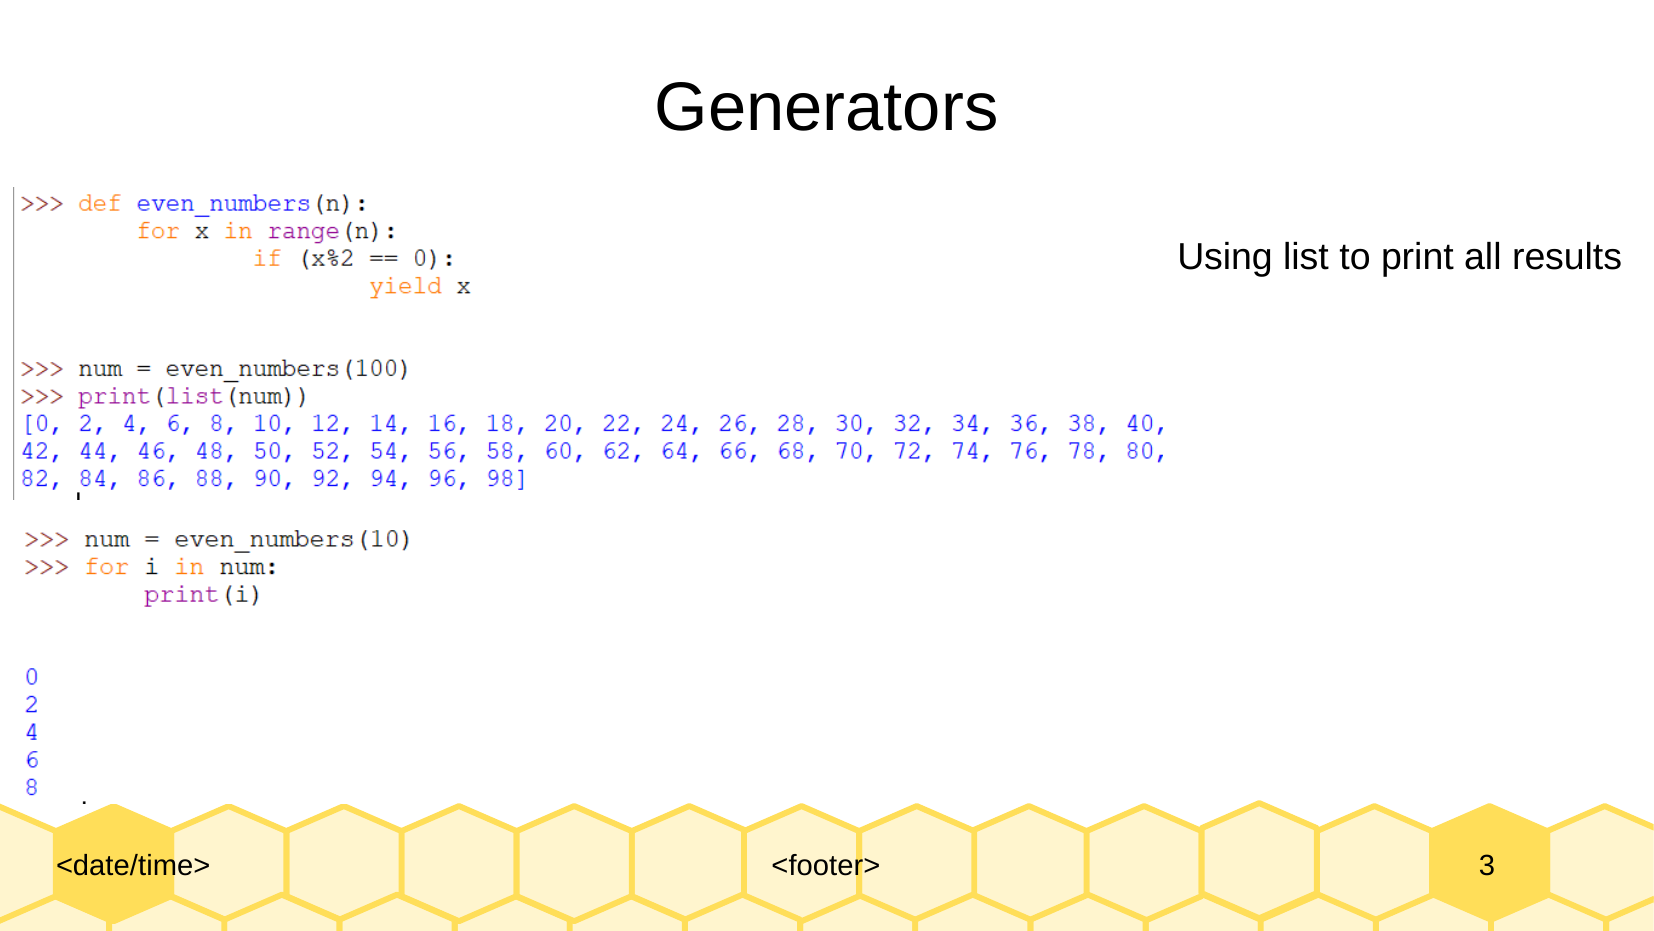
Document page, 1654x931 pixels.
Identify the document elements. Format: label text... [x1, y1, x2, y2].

picture [13, 187, 1163, 501]
text_box Generators [88, 29, 1565, 178]
text_box Using list to print all results [1166, 224, 1654, 282]
picture [18, 524, 451, 804]
